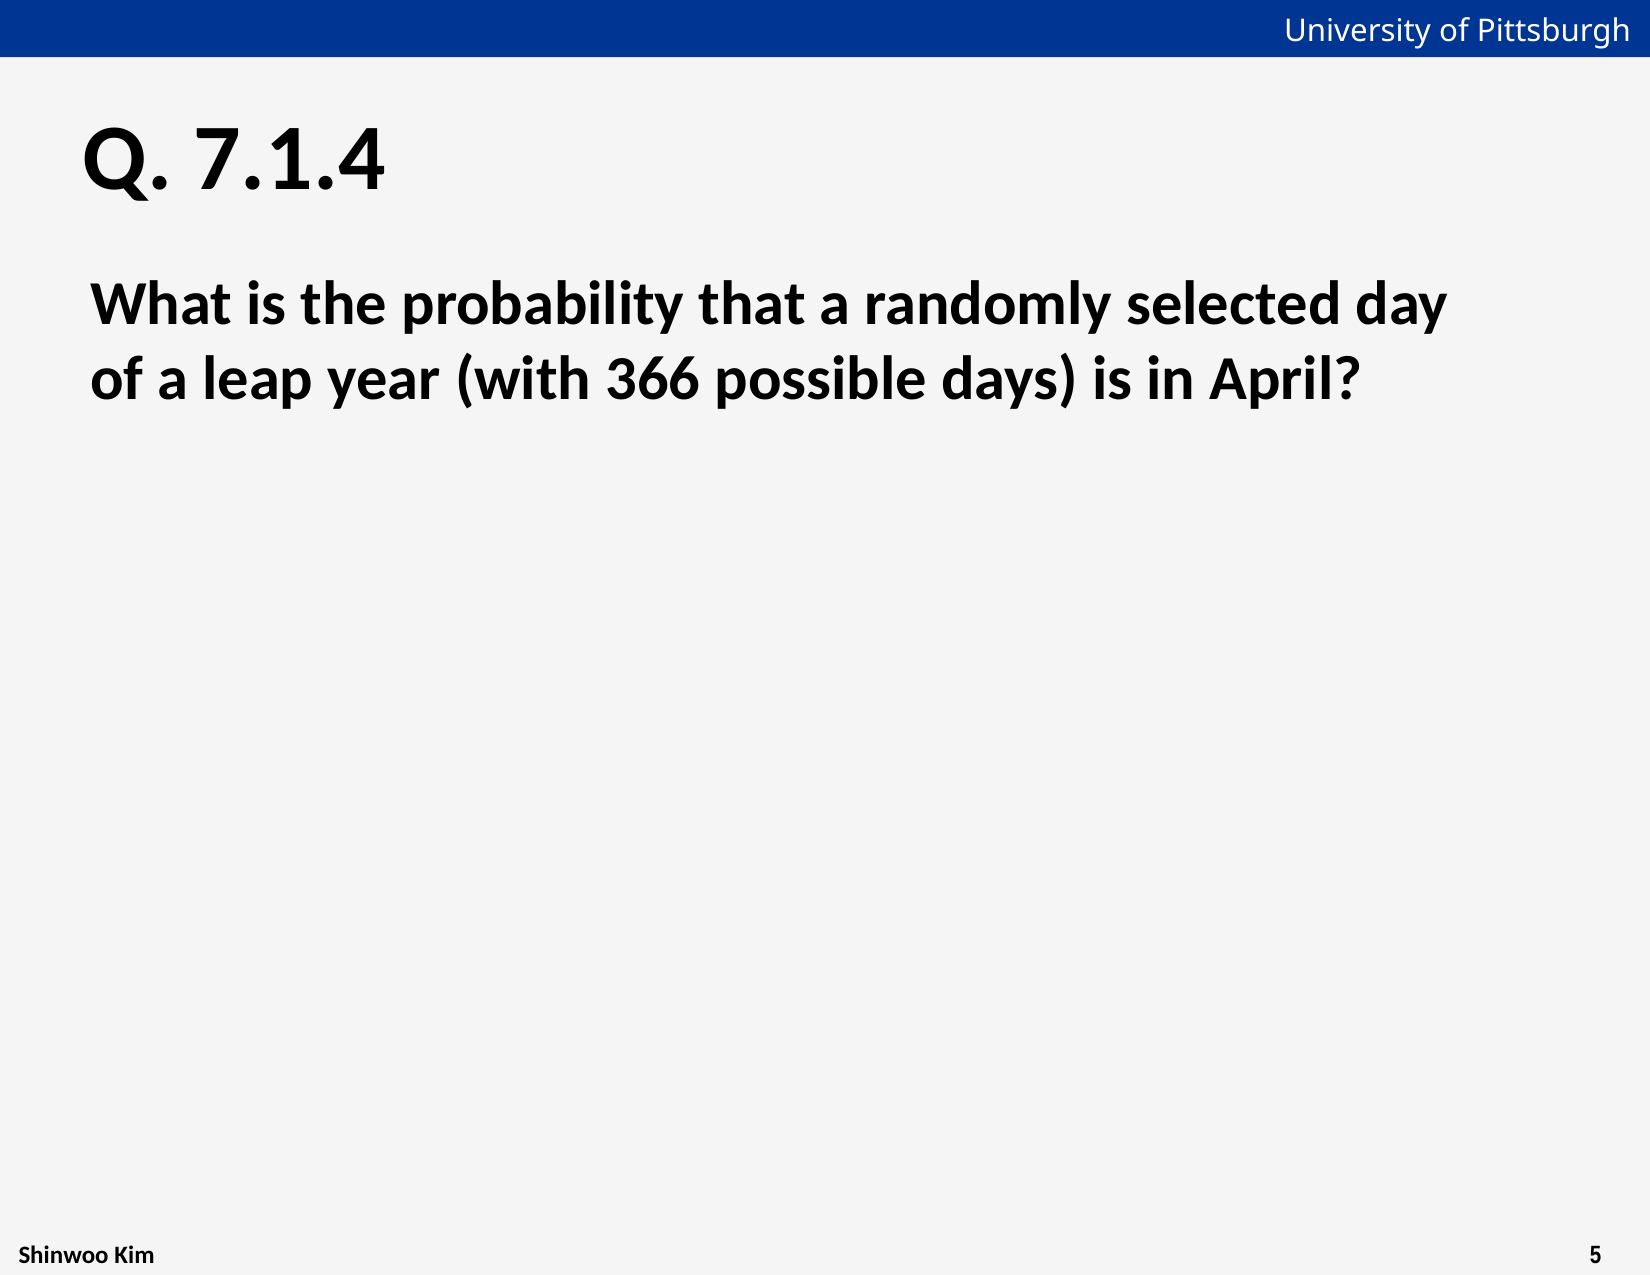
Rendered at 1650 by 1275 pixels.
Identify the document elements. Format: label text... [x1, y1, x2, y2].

list What is the probability that a randomly selected day of a leap year (with 366 possible days) is in April? [71, 253, 1497, 1178]
title Q. 7.1.4 [64, 81, 1435, 223]
